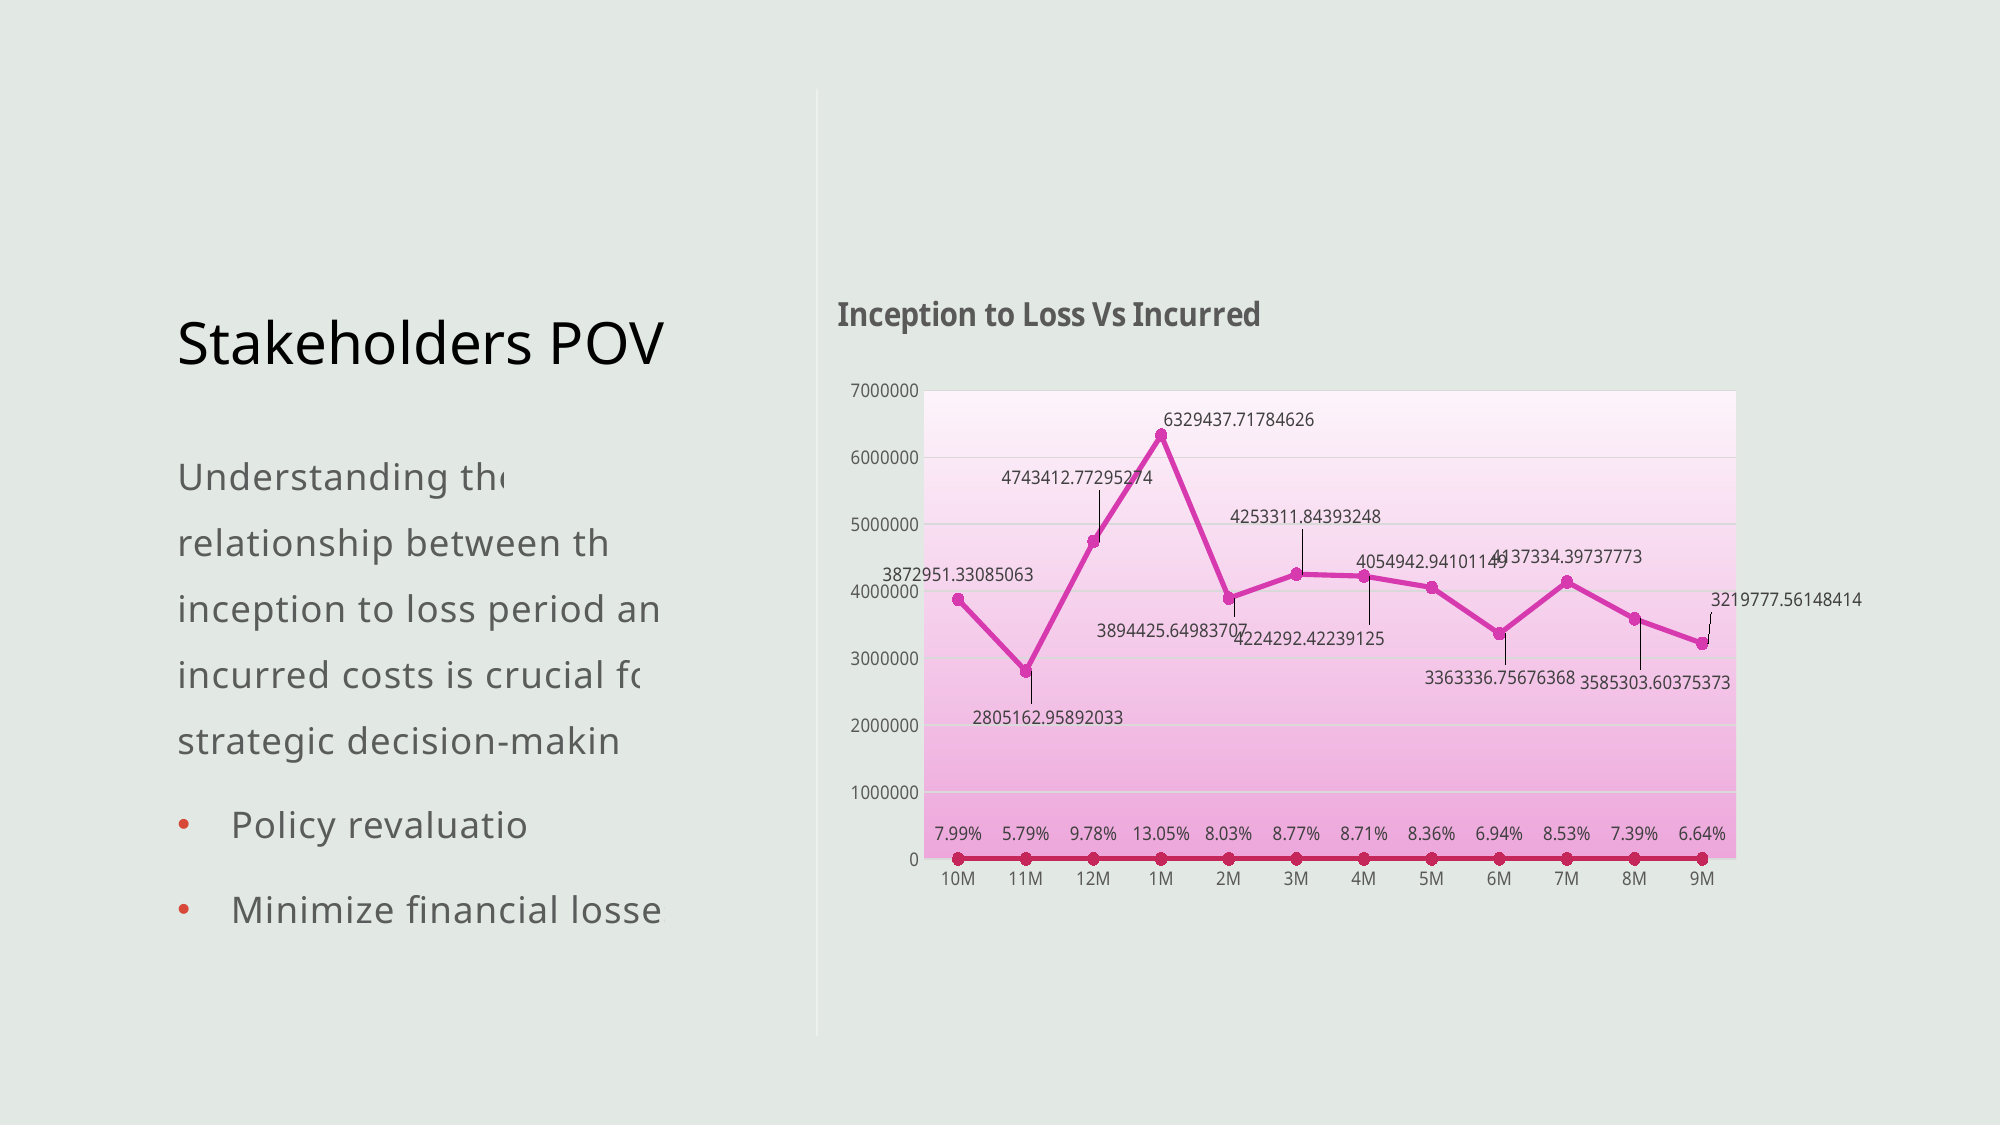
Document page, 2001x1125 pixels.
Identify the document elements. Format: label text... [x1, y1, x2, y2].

list Understanding the relationship between the inception to loss period and incurred costs is crucial for strategic decision-making Policy revaluation Minimize financial losses. [162, 424, 742, 948]
chart [831, 280, 1863, 905]
title Stakeholders POV [162, 156, 742, 384]
